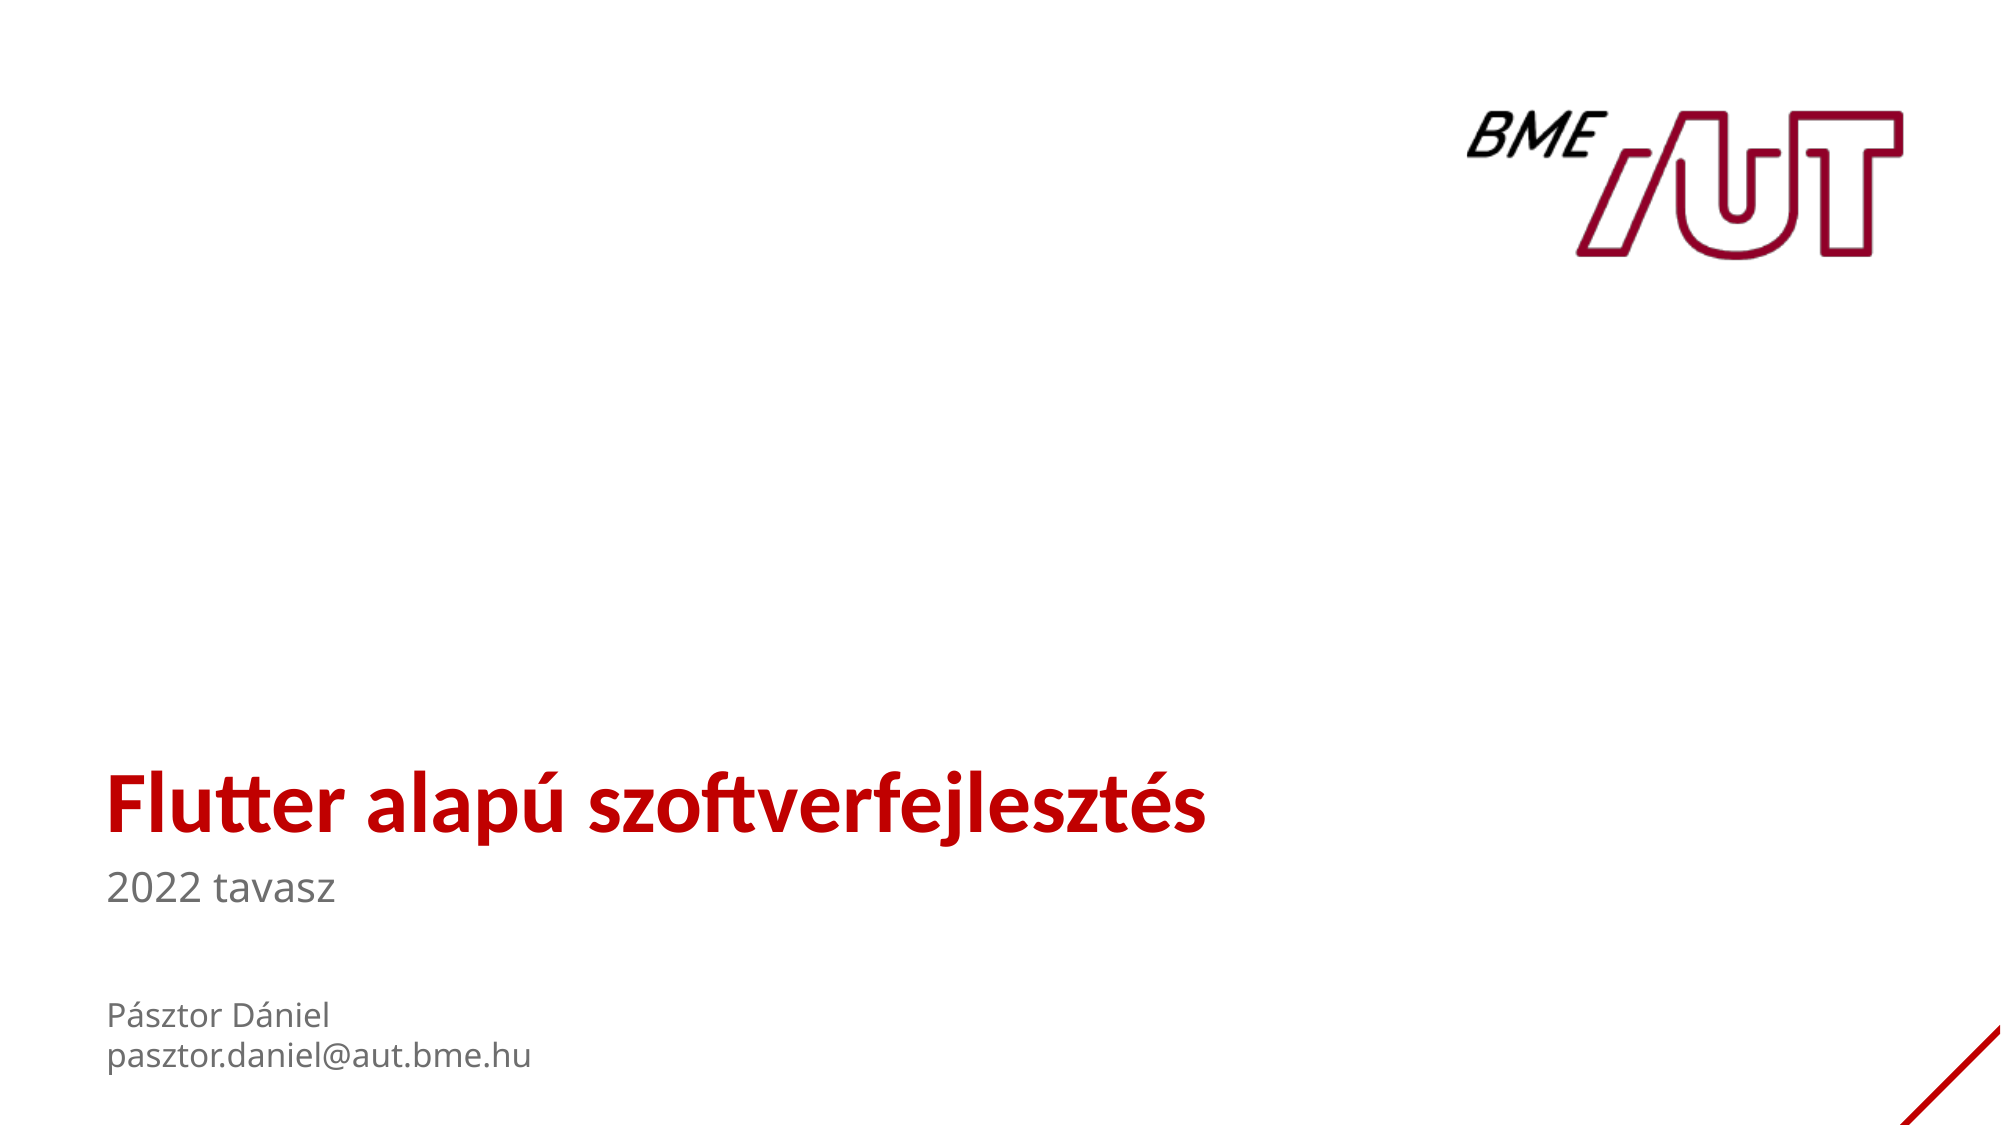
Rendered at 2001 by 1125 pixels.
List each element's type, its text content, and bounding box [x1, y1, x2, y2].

picture [1466, 0, 1905, 406]
list Flutter alapú szoftverfejlesztés [830, 749, 1314, 837]
text_box 2022 tavasz [91, 853, 1033, 988]
list Pásztor Dániel pasztor.daniel@aut.bme.hu [91, 987, 731, 1121]
text_box [91, 749, 830, 837]
